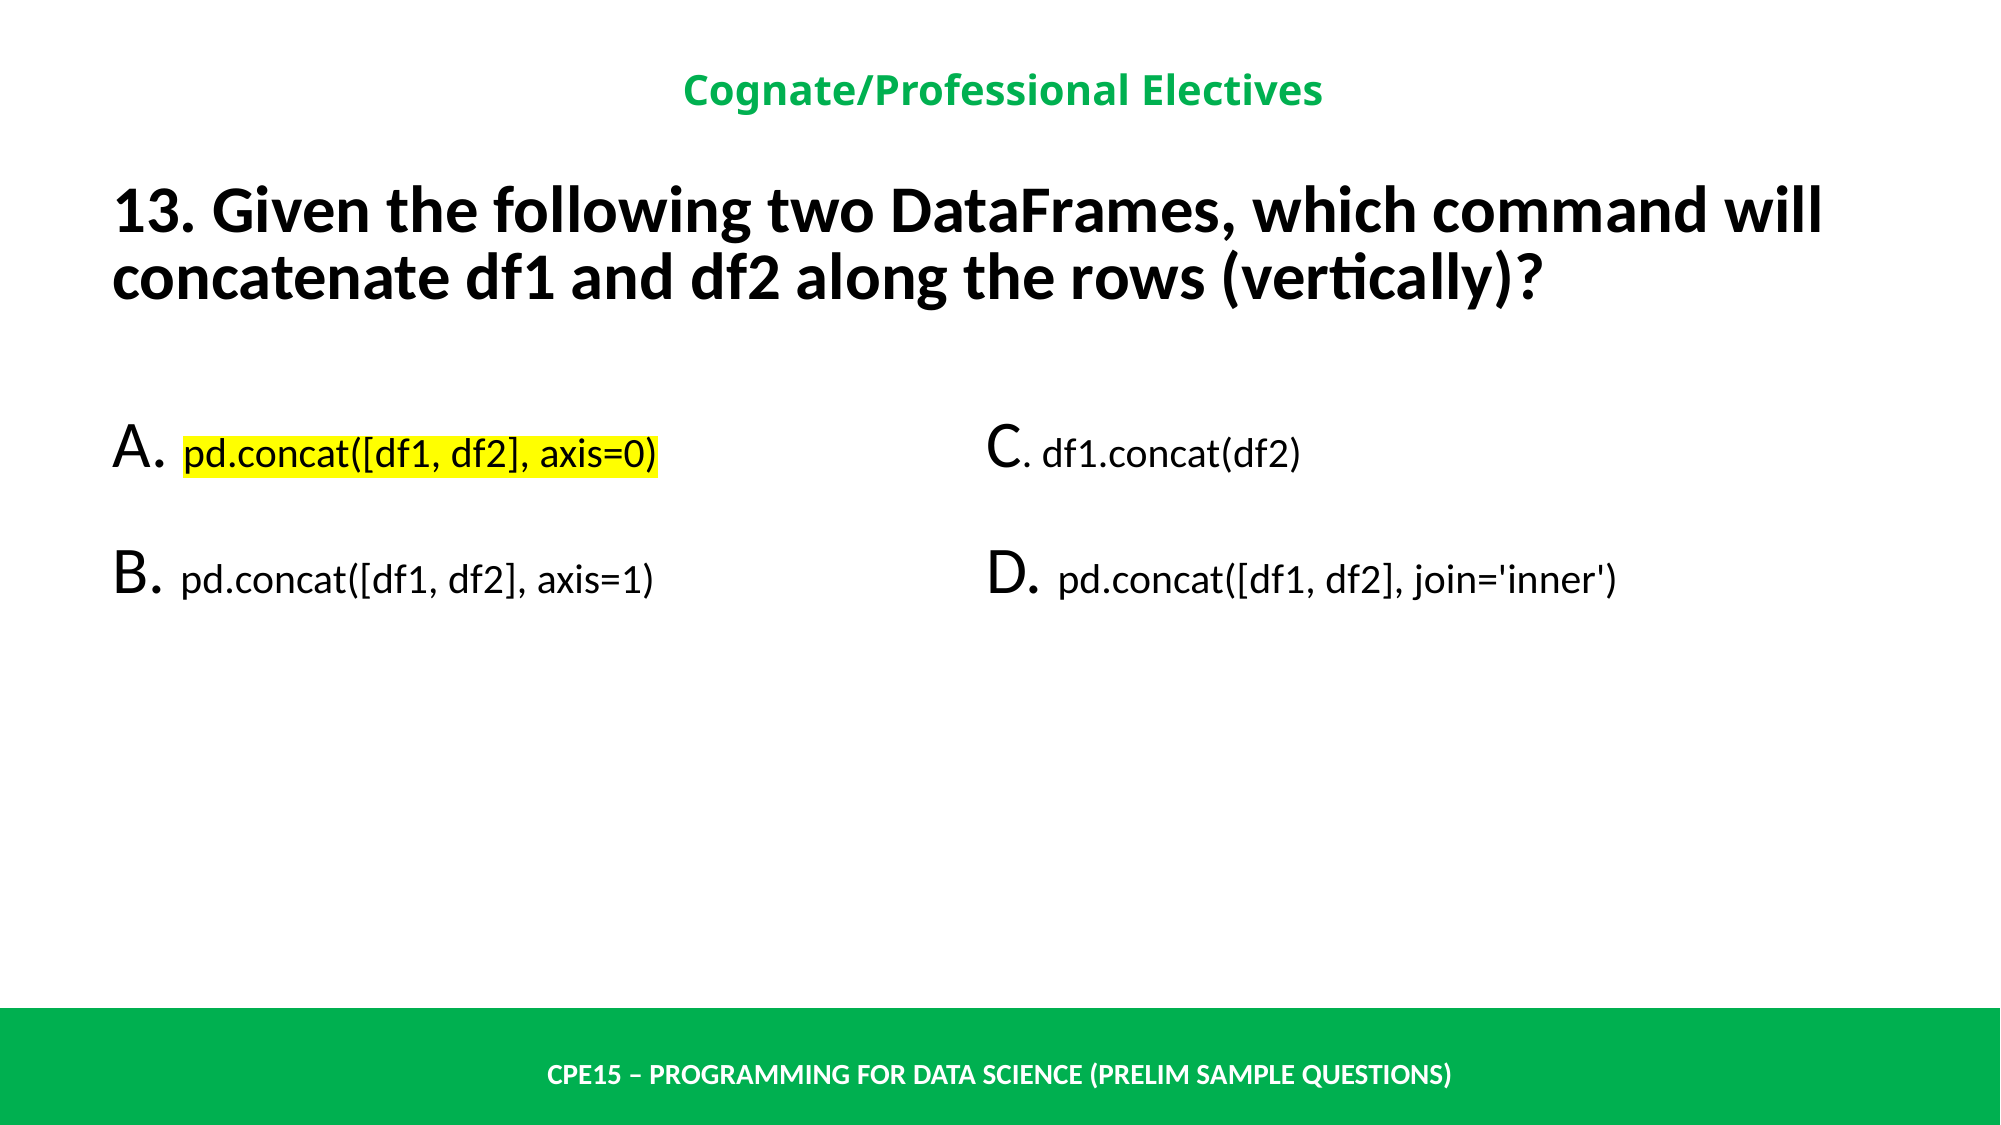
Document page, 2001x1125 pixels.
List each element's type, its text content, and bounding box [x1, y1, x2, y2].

table_cell D. pd.concat([df1, df2], join='inner') [971, 536, 1887, 618]
table_cell C. df1.concat(df2) [971, 365, 1887, 536]
table_cell A. pd.concat([df1, df2], axis=0) [97, 365, 971, 536]
table_header 13. Given the following two DataFrames, which command will concatenate df1 and df2 along the rows (vertically)? [97, 175, 1887, 365]
table_cell B. pd.concat([df1, df2], axis=1) [97, 536, 971, 618]
